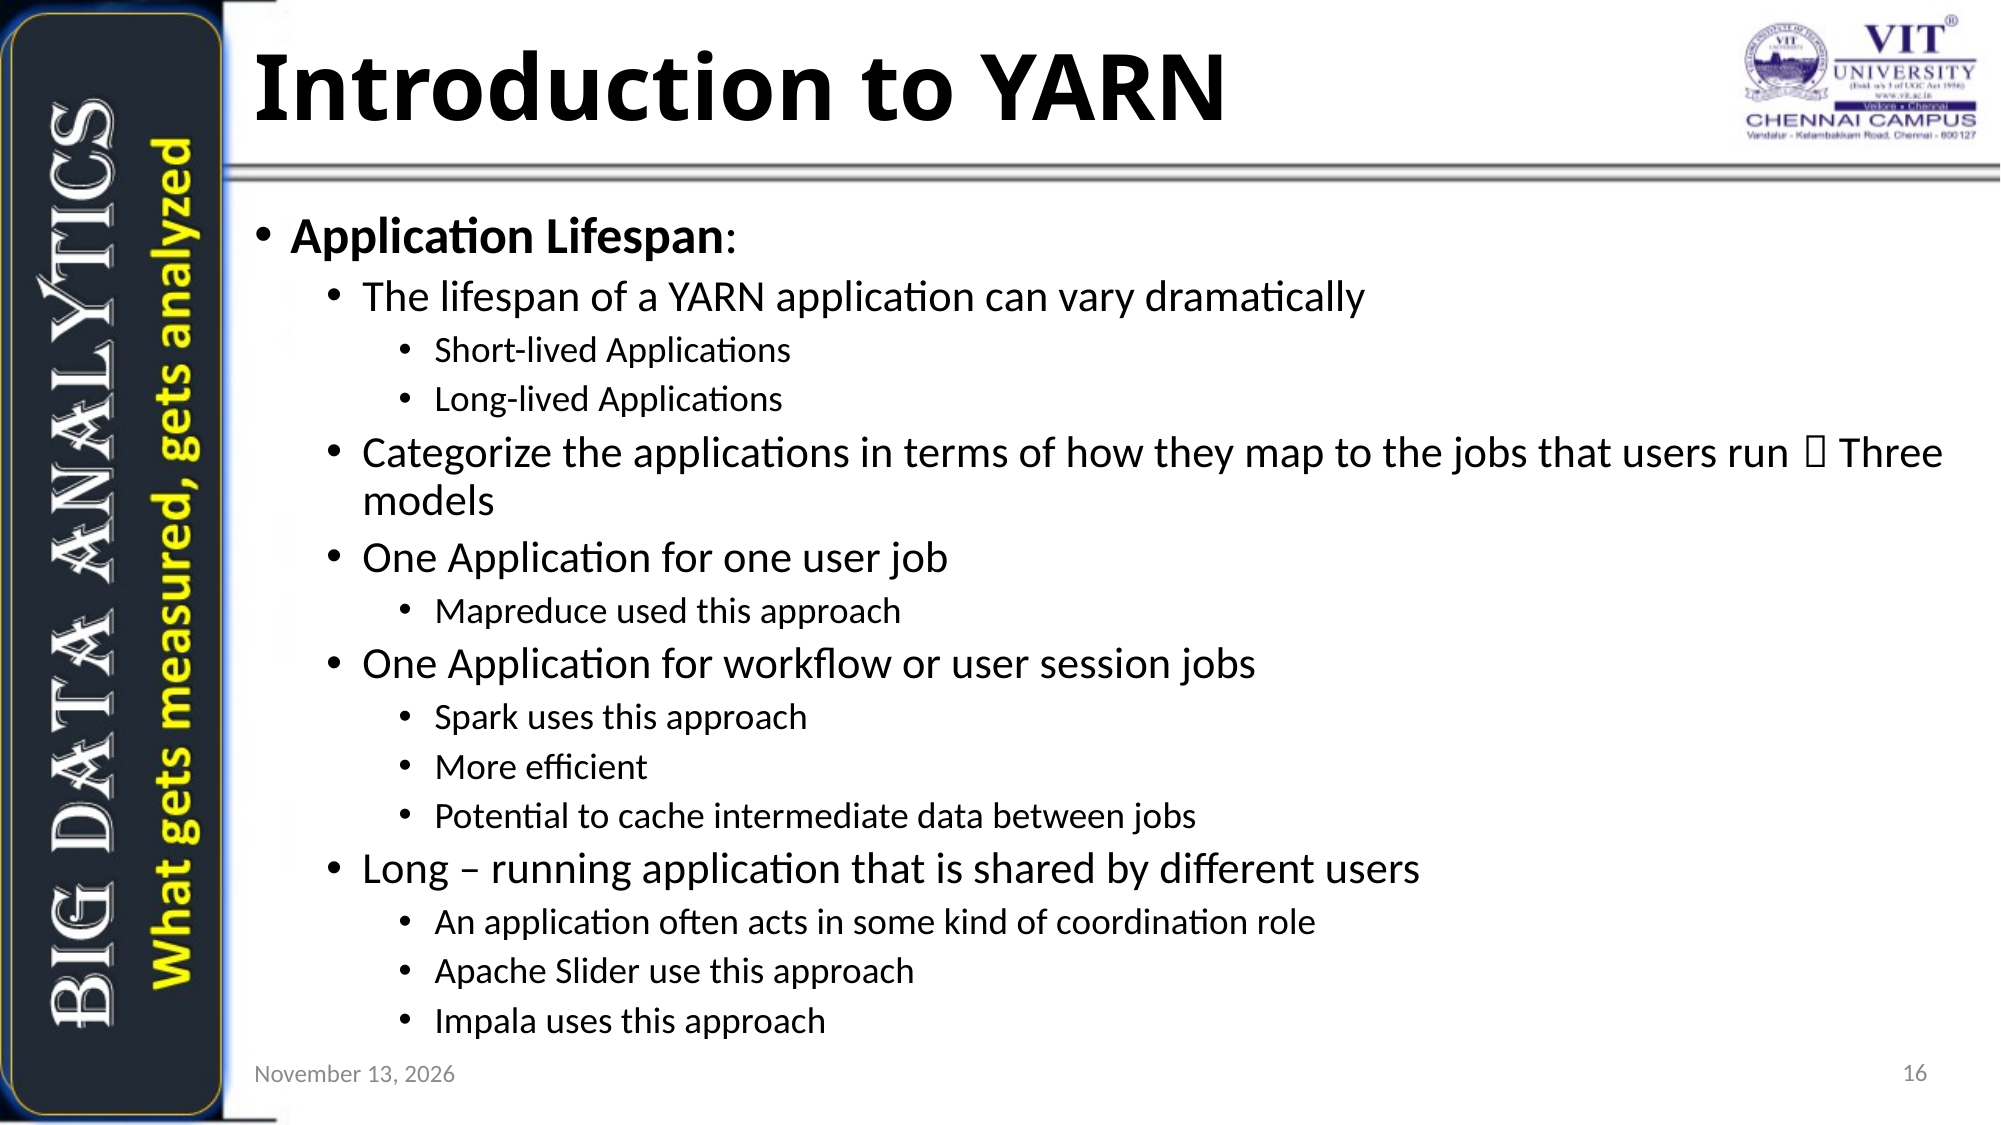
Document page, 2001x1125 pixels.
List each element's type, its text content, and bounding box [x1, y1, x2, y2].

list Application Lifespan: The lifespan of a YARN application can vary dramatically Short-lived Applications Long-lived Applications Categorize the applications in terms of how they map to the jobs that users run  Three models One Application for one user job Mapreduce used this approach One Application for workflow or user session jobs Spark uses this approach More efficient Potential to cache intermediate data between jobs Long – running application that is shared by different users An application often acts in some kind of coordination role Apache Slider use this approach Impala uses this approach [239, 200, 1965, 1057]
title Introduction to YARN [239, 16, 1725, 167]
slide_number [239, 1042, 588, 1103]
picture [0, 0, 2001, 1125]
slide_number 16 [1778, 1040, 1943, 1103]
